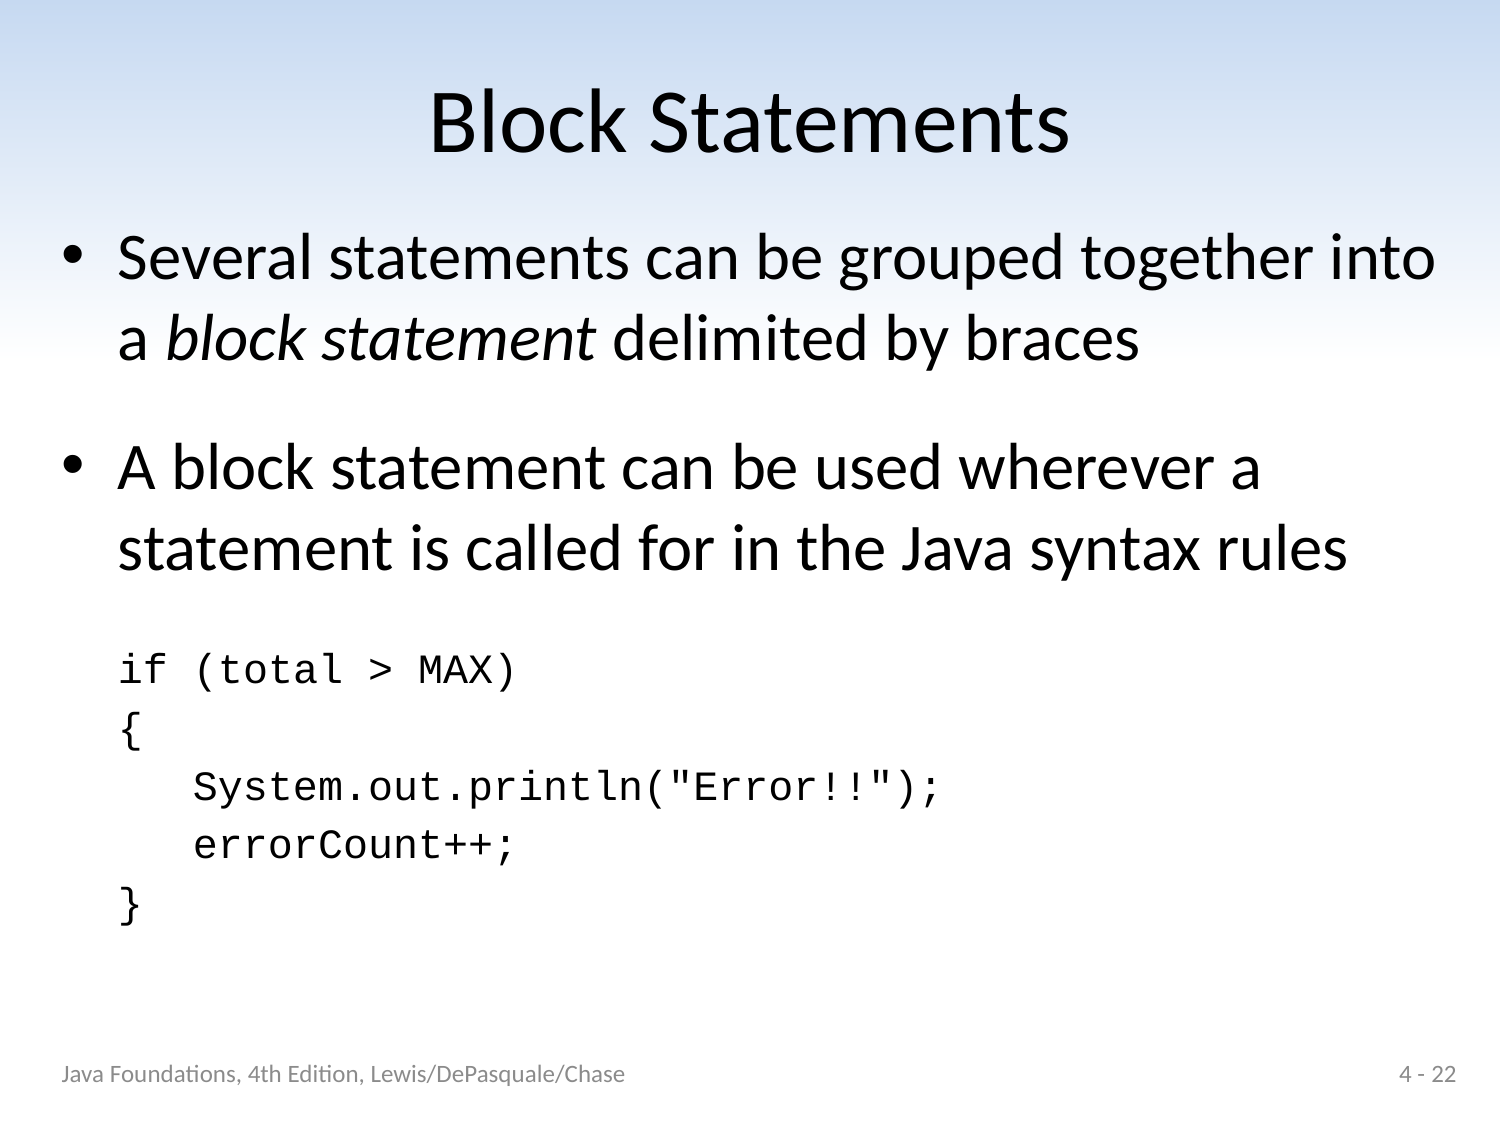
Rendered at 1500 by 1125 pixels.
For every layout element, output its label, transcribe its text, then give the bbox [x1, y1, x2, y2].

list Several statements can be grouped together into a block statement delimited by braces A block statement can be used wherever a statement is called for in the Java syntax rules if (total > MAX) { System.out.println("Error!!"); errorCount++; } [46, 205, 1473, 1043]
title Block Statements [28, 45, 1473, 186]
footer Java Foundations, 4th Edition, Lewis/DePasquale/Chase [46, 1042, 1121, 1103]
slide_number 4 - 22 [1121, 1042, 1472, 1103]
